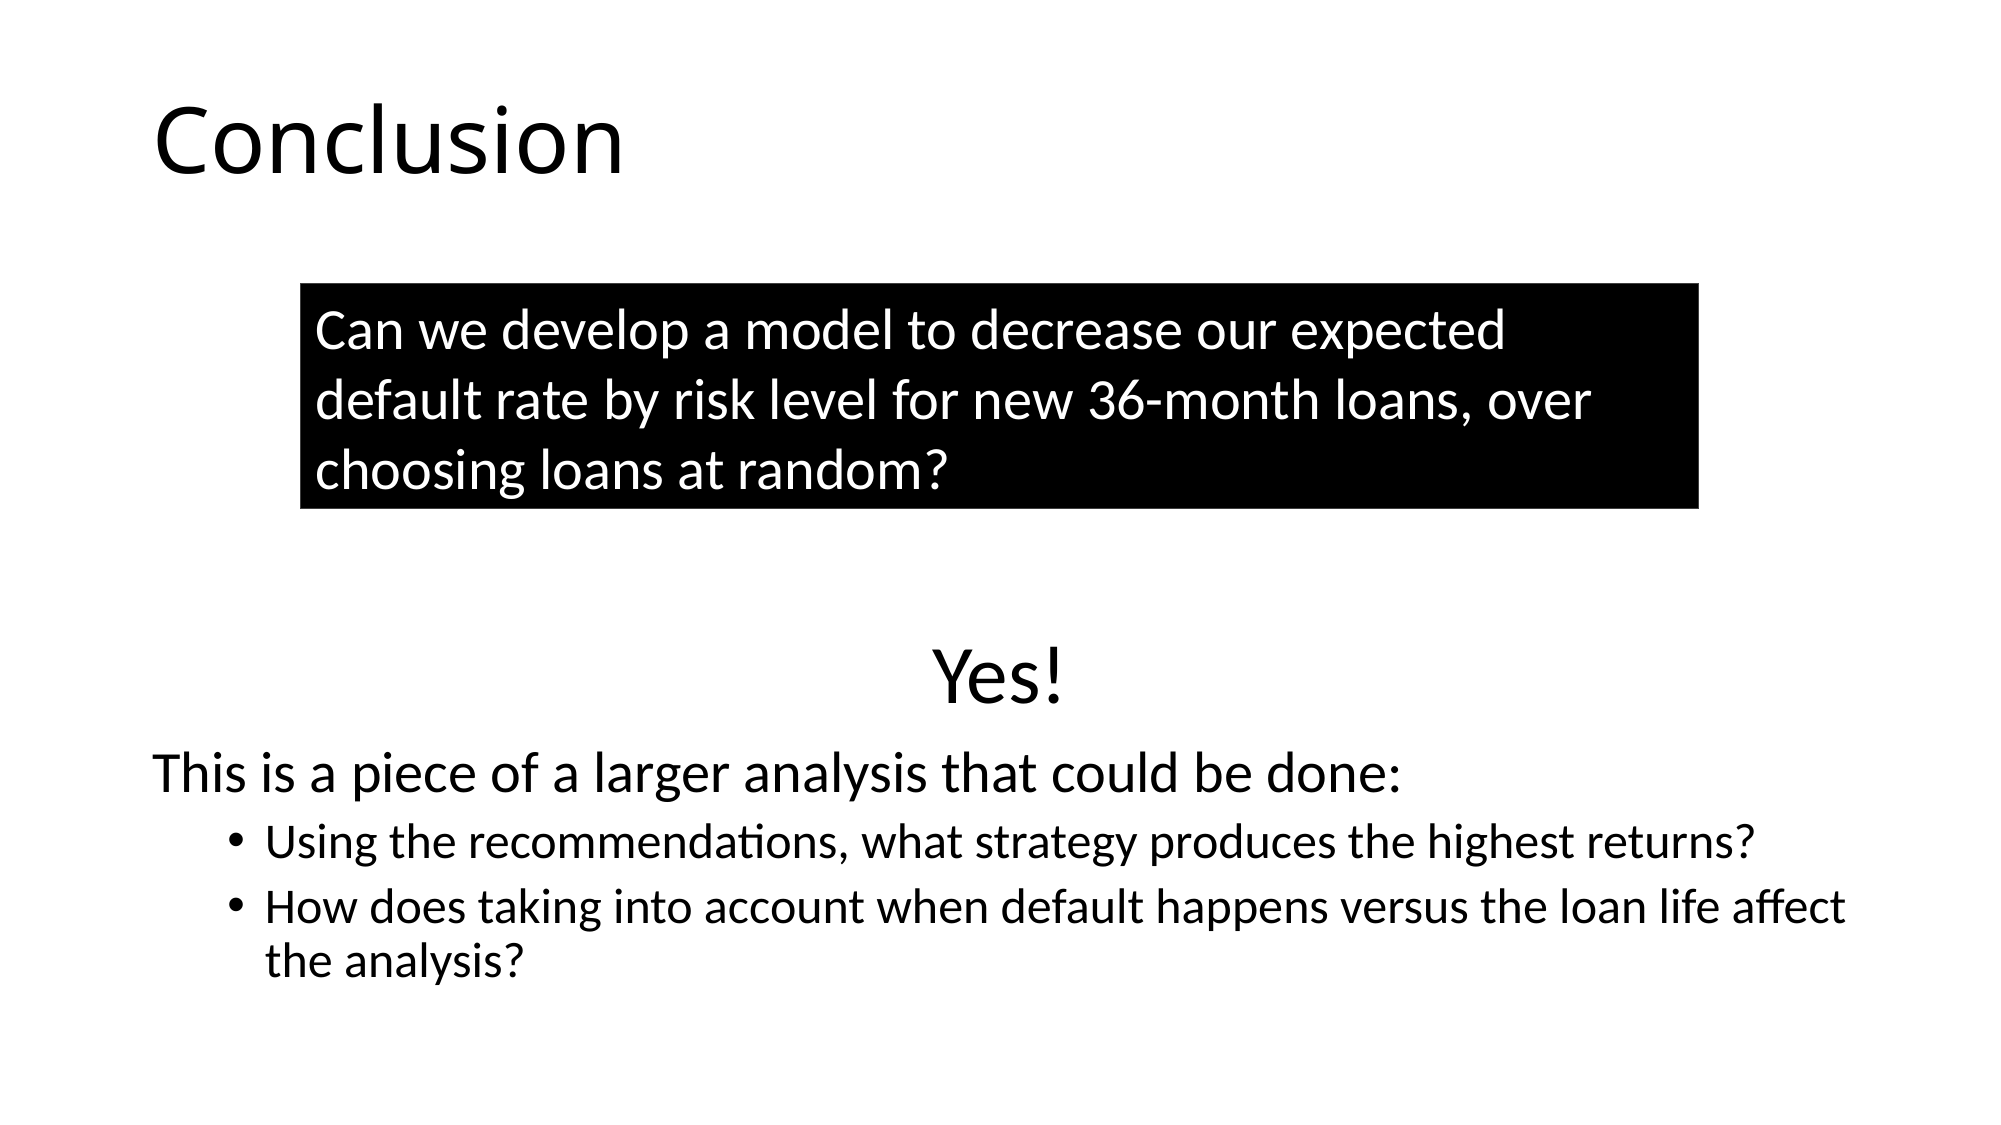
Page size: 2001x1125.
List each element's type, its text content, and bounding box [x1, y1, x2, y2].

list Yes! This is a piece of a larger analysis that could be done: Using the recommendations, what strategy produces the highest returns? How does taking into account when default happens versus the loan life affect the analysis? [137, 624, 1863, 1014]
text_box Can we develop a model to decrease our expected default rate by risk level for new 36-month loans, over choosing loans at random? [300, 283, 1699, 509]
title Conclusion [137, 59, 1863, 229]
